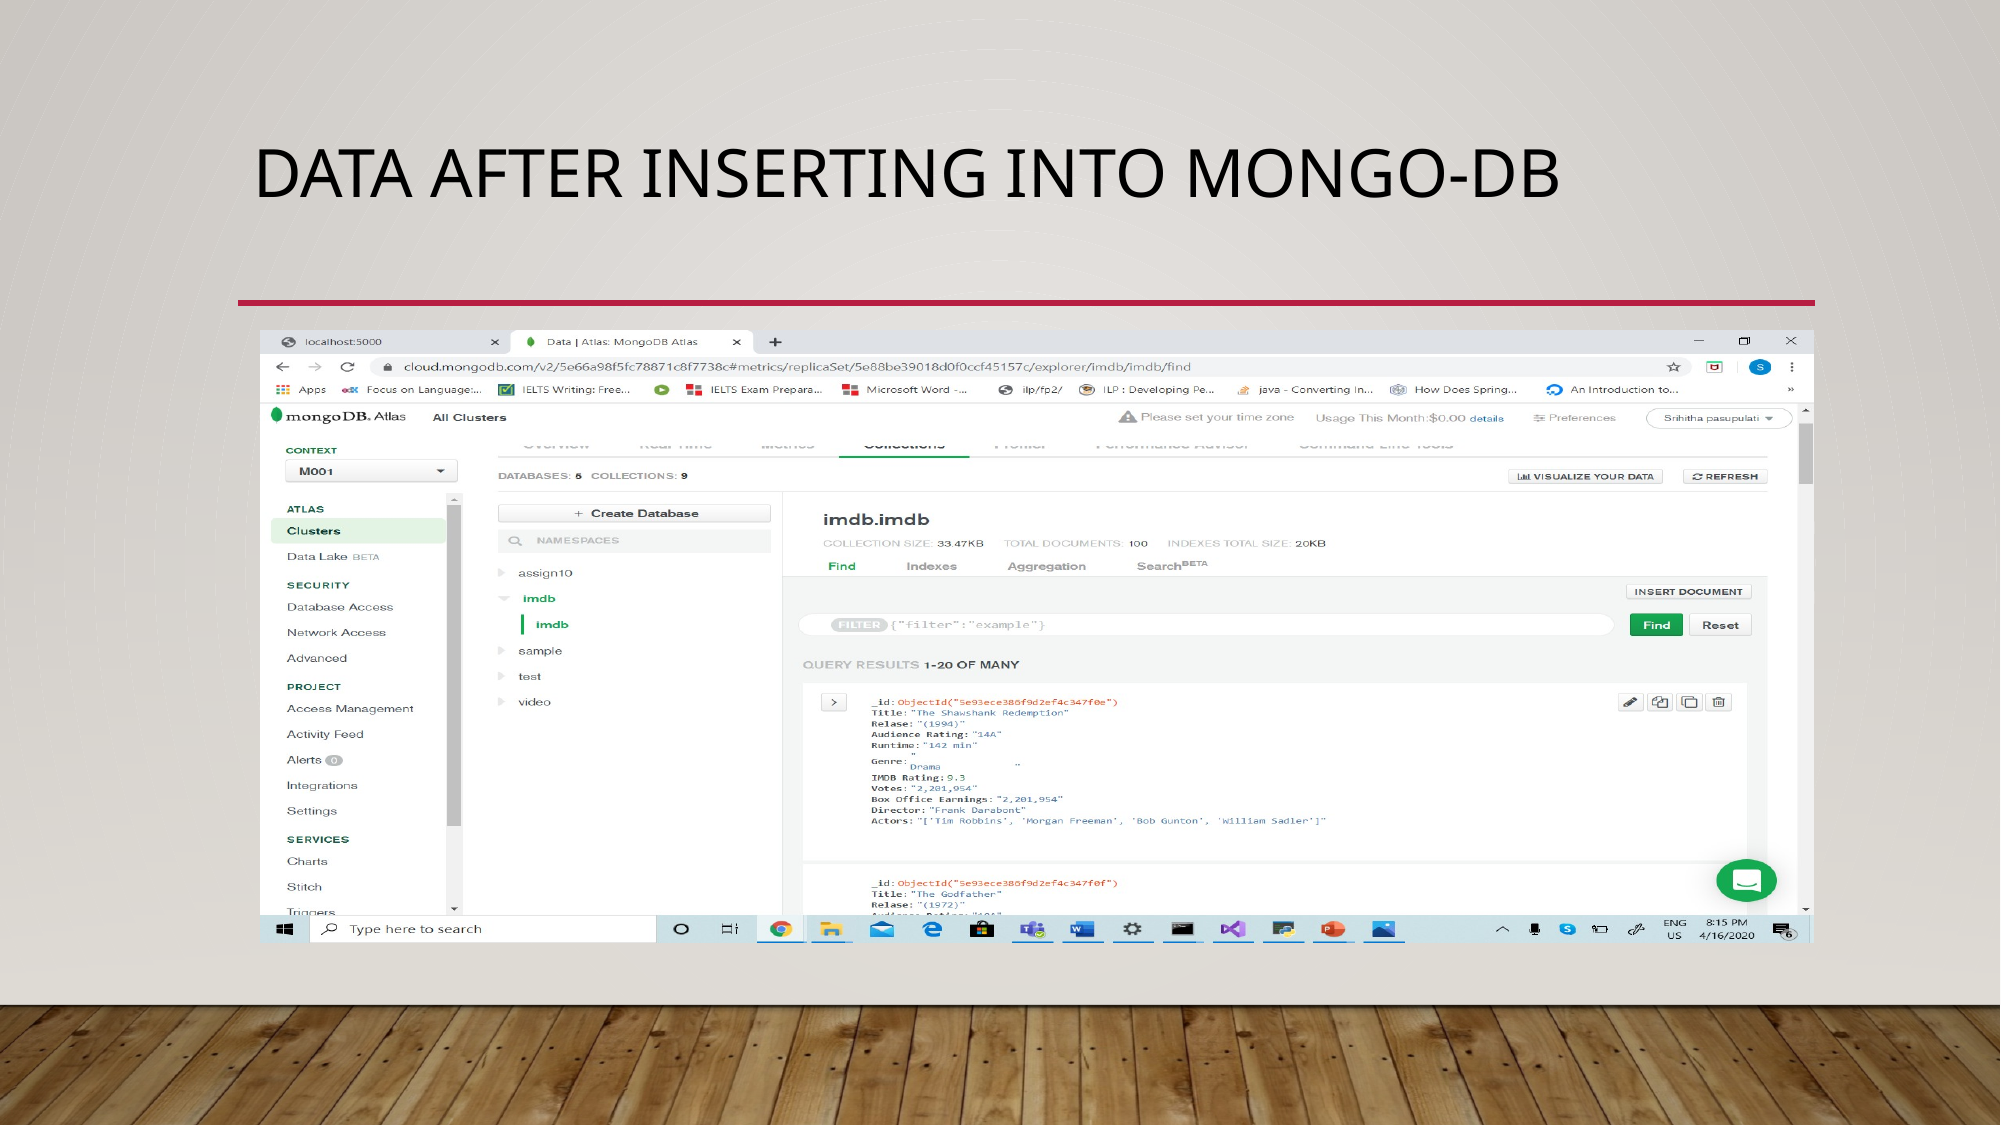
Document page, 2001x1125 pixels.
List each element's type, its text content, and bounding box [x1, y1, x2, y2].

picture [0, 1005, 2000, 1125]
title DATA AFTER INSERTING INTO MONGO-DB [238, 131, 1814, 305]
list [260, 330, 1814, 943]
